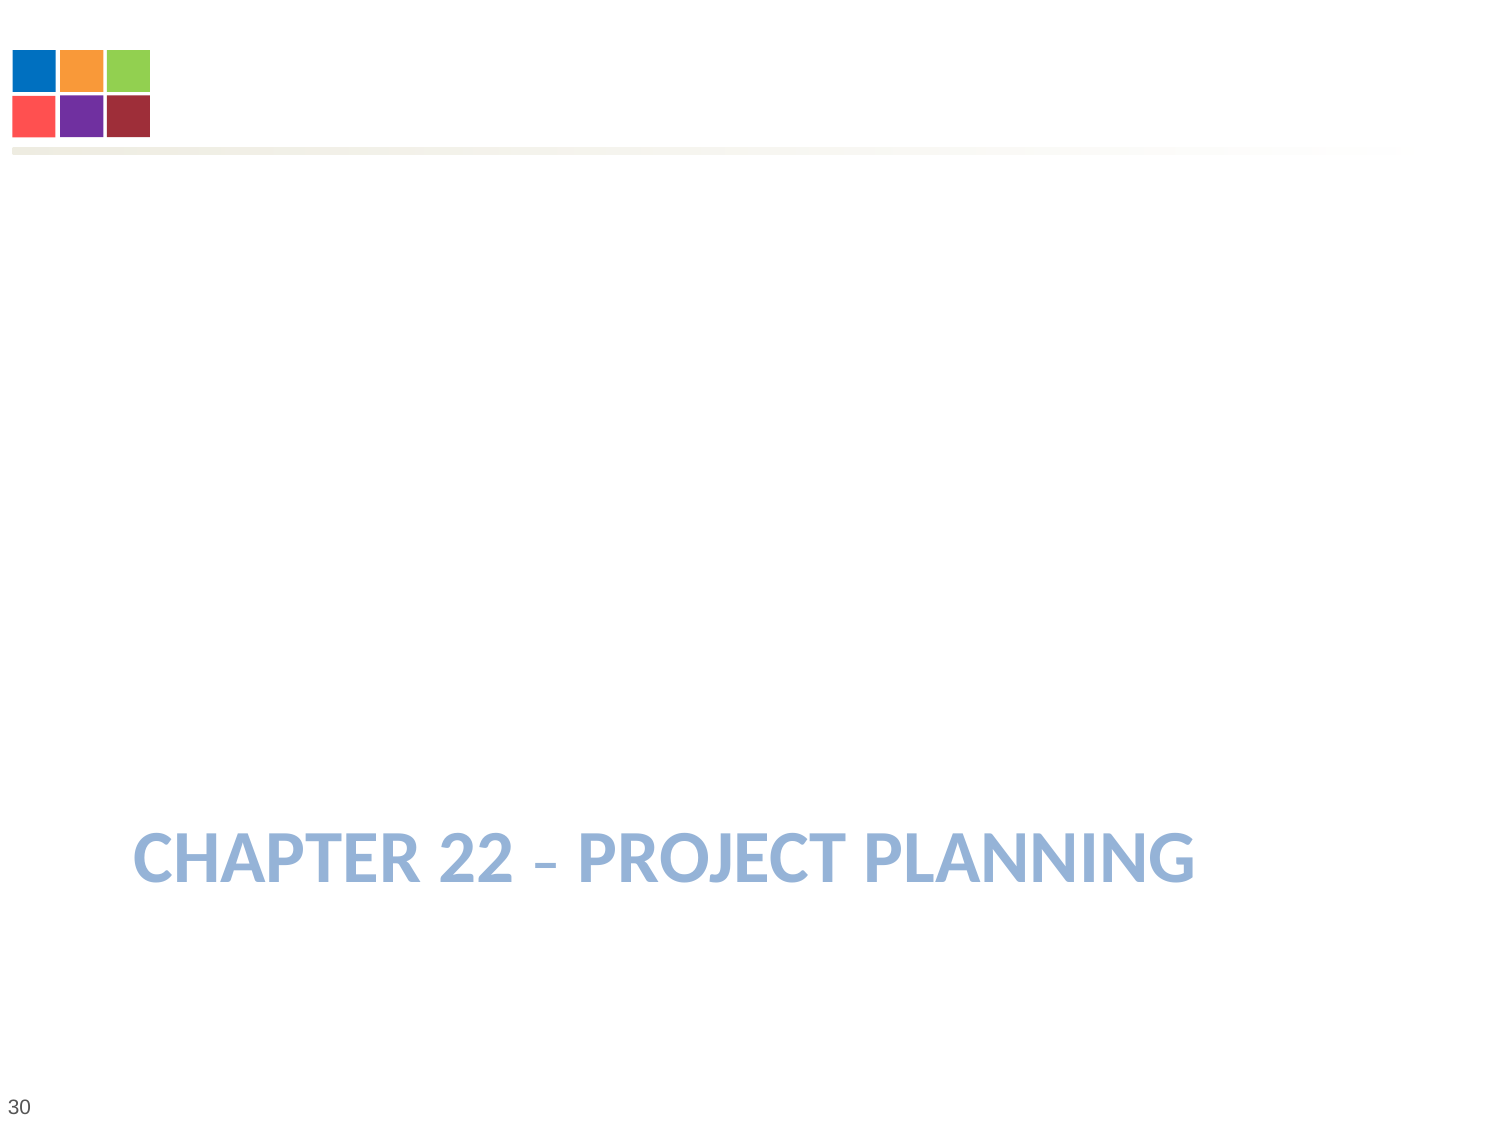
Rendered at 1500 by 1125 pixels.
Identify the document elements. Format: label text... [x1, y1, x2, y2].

title CHAPTER 22 – PROJECT PLANNING [118, 800, 1438, 953]
